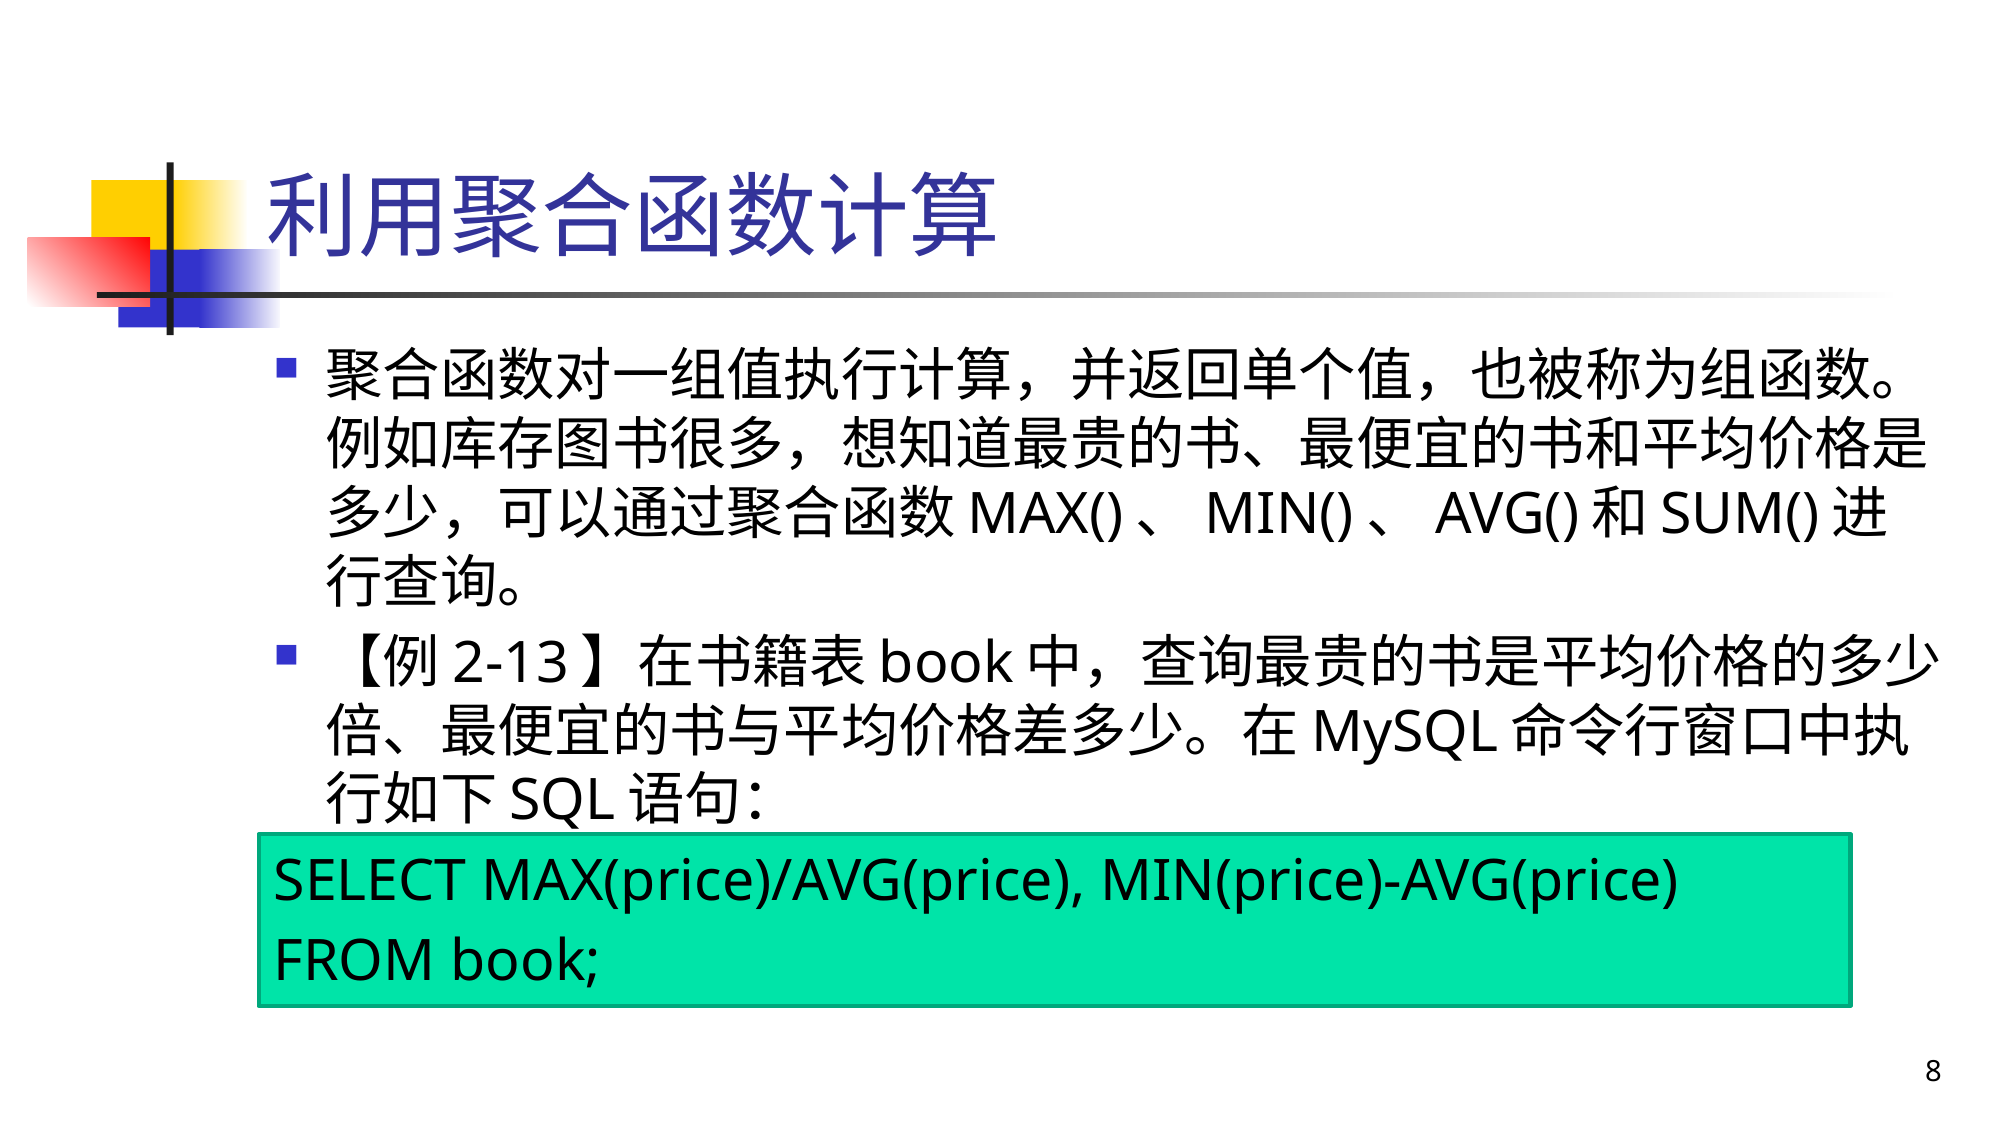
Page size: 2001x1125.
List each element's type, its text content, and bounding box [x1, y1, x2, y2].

slide_number 8 [1540, 1024, 1957, 1100]
list 聚合函数对一组值执行计算，并返回单个值，也被称为组函数。例如库存图书很多，想知道最贵的书、最便宜的书和平均价格是多少，可以通过聚合函数MAX()、MIN()、AVG()和SUM()进行查询。 【例2-13】在书籍表book中，查询最贵的书是平均价格的多少倍、最便宜的书与平均价格差多少。在MySQL命令行窗口中执行如下SQL语句： SELECT MAX(price)/AVG(price), MIN(price)-AVG(price) FROM book; [258, 331, 1959, 1006]
title 利用聚合函数计算 [251, 35, 1957, 275]
